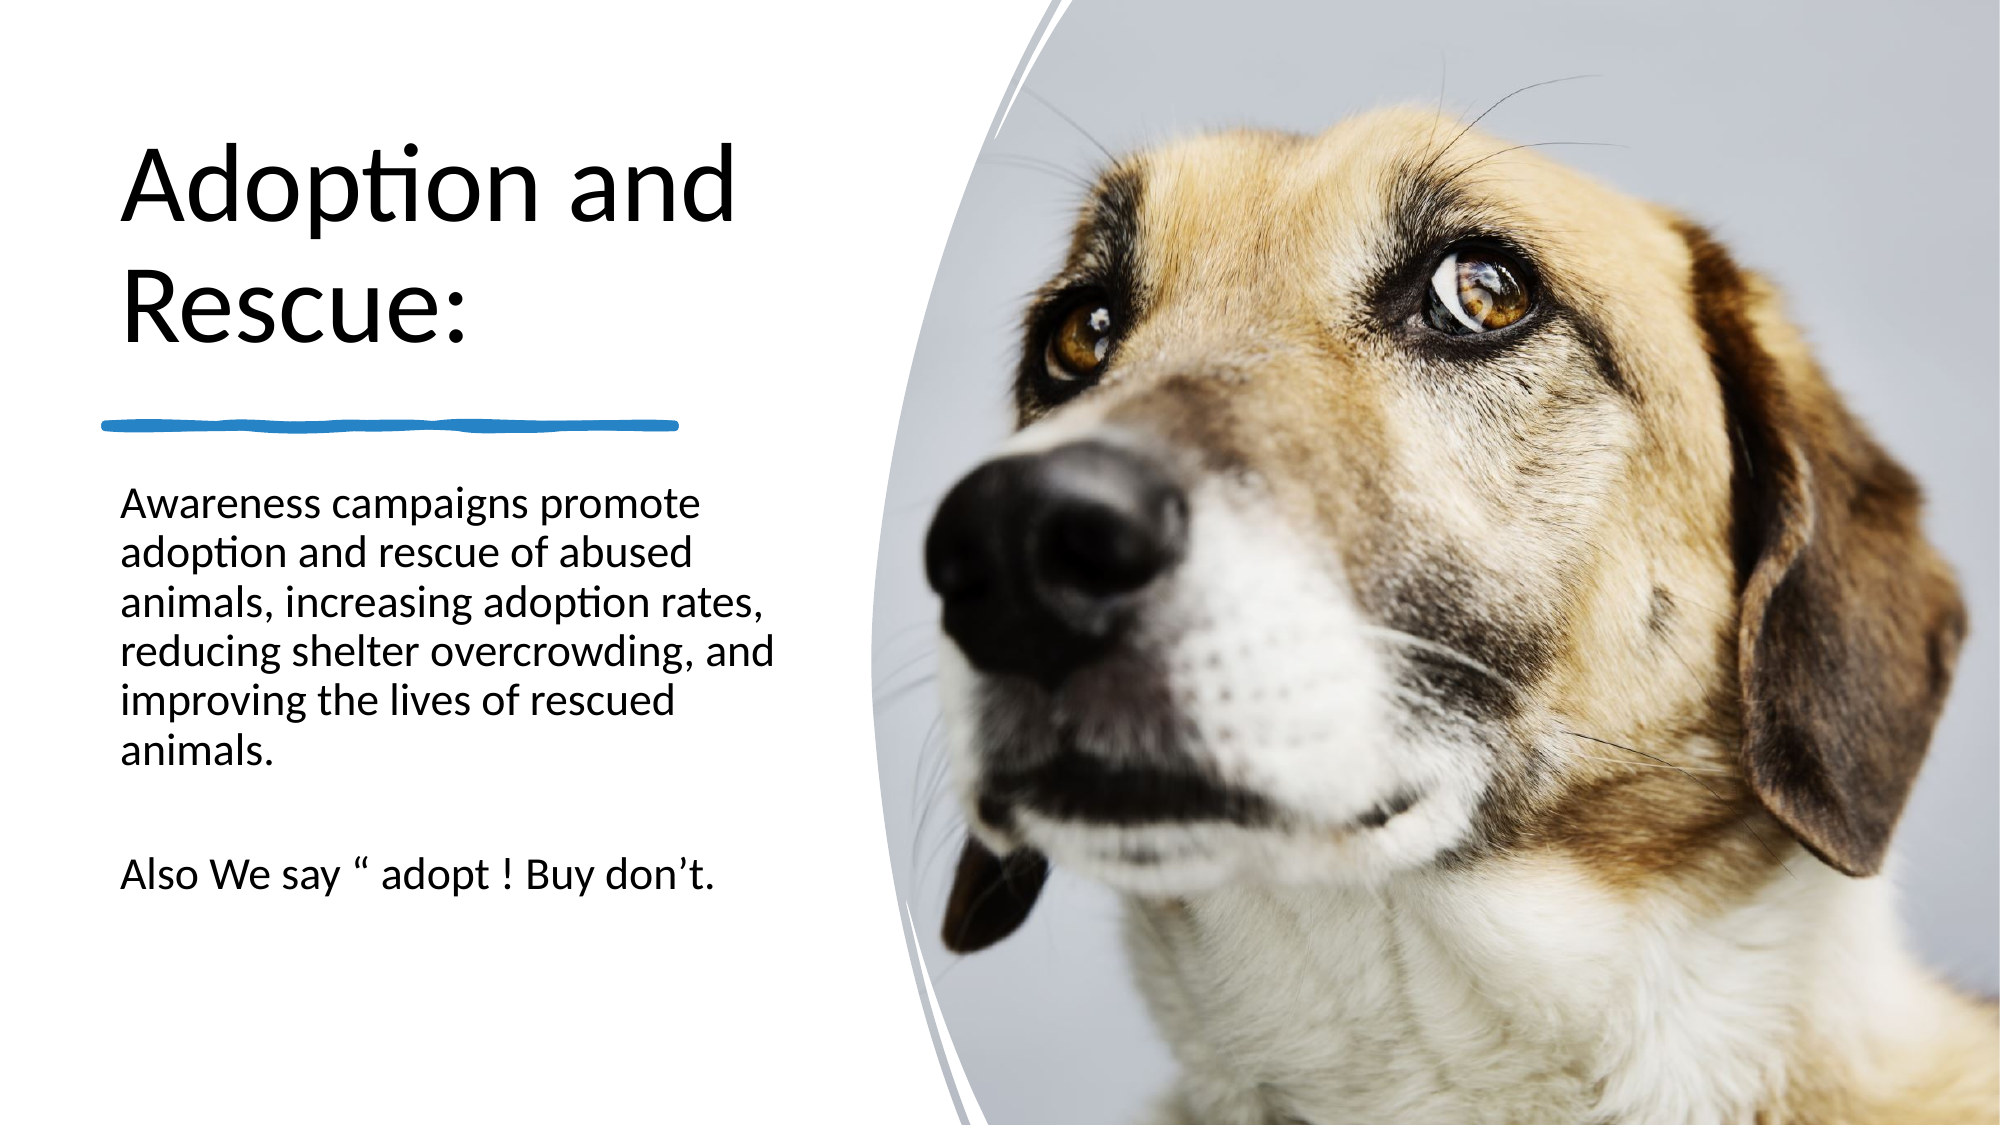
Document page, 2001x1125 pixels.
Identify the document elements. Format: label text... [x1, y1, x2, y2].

picture [871, 0, 2000, 1125]
text_box Adoption and Rescue: [105, 53, 822, 375]
text_box Awareness campaigns promote adoption and rescue of abused animals, increasing adoption rates, reducing shelter overcrowding, and improving the lives of rescued animals. Also We say “ adopt ! Buy don’t. [104, 471, 802, 1016]
text_box [104, 422, 675, 430]
text_box [0, 0, 868, 1125]
